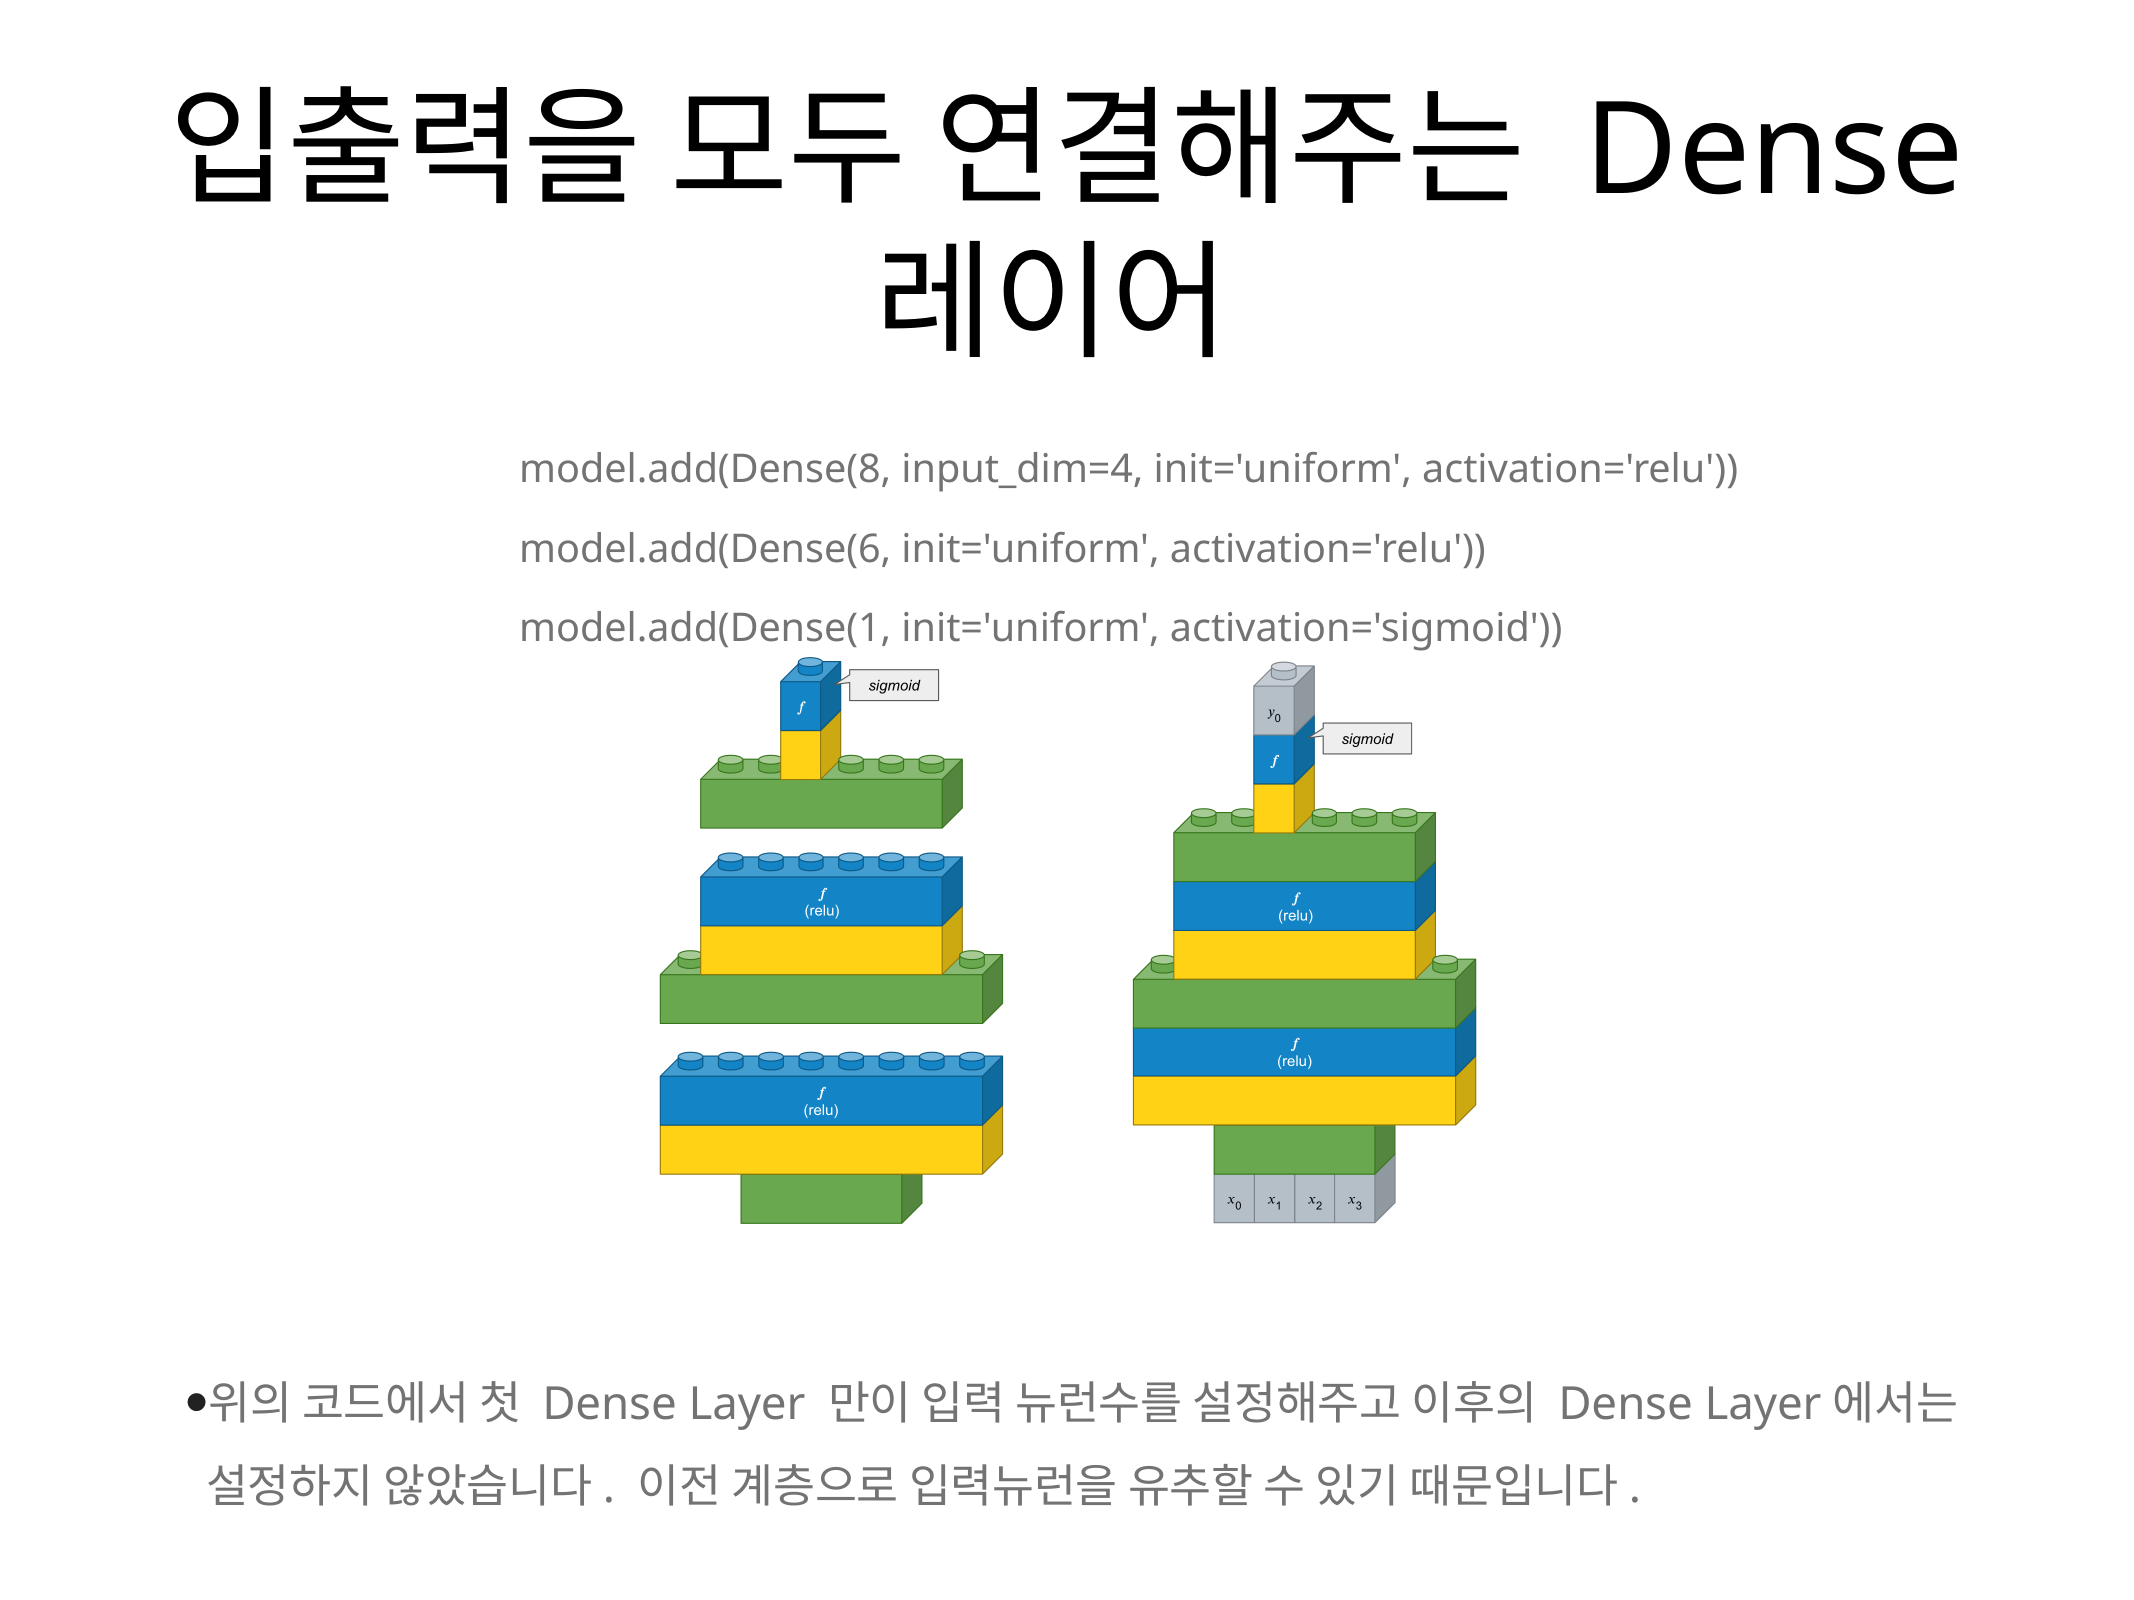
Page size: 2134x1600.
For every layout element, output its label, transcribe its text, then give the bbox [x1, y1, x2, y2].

picture [534, 651, 1600, 1232]
title 입출력을 모두 연결해주는 Dense 레이어 [155, 41, 1978, 397]
text_box model.add(Dense(8, input_dim=4, init='uniform', activation='relu')) model.add(Dense(6, init='uniform', activation='relu')) model.add(Dense(1, init='uniform', activation='sigmoid')) [510, 403, 1748, 658]
list 위의 코드에서 첫 Dense Layer 만이 입력 뉴런수를 설정해주고 이후의 Dense Layer에서는 설정하지 않았습니다. 이전 계층으로 입력뉴런을 유추할 수 있기 때문입니다. [155, 1327, 1978, 1531]
